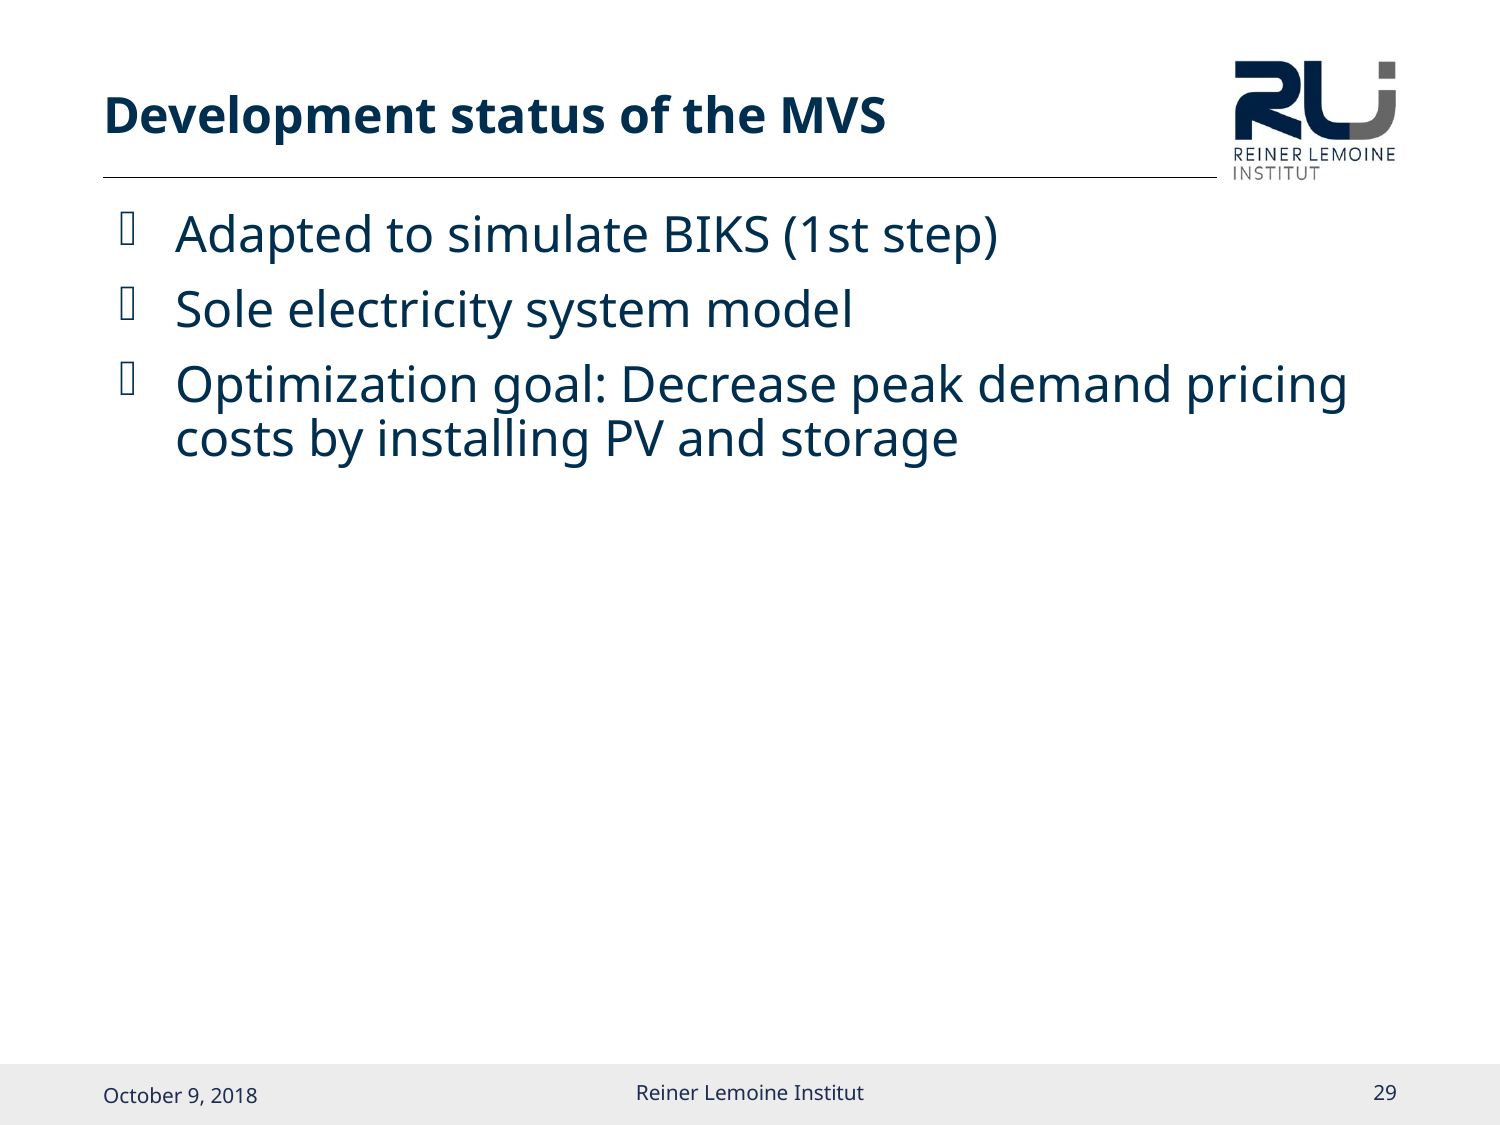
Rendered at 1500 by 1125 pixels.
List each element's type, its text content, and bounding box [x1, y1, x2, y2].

picture [1233, 60, 1397, 181]
footer Reiner Lemoine Institut [496, 1064, 1004, 1124]
slide_number 28 [1059, 1064, 1397, 1124]
title Development status of the MVS [103, 57, 1218, 177]
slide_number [103, 1065, 441, 1125]
list Adapted to simulate BIKS (1st step) Sole electricity system model Optimization goal: Decrease peak demand pricing costs by installing PV and storage [104, 209, 1399, 984]
